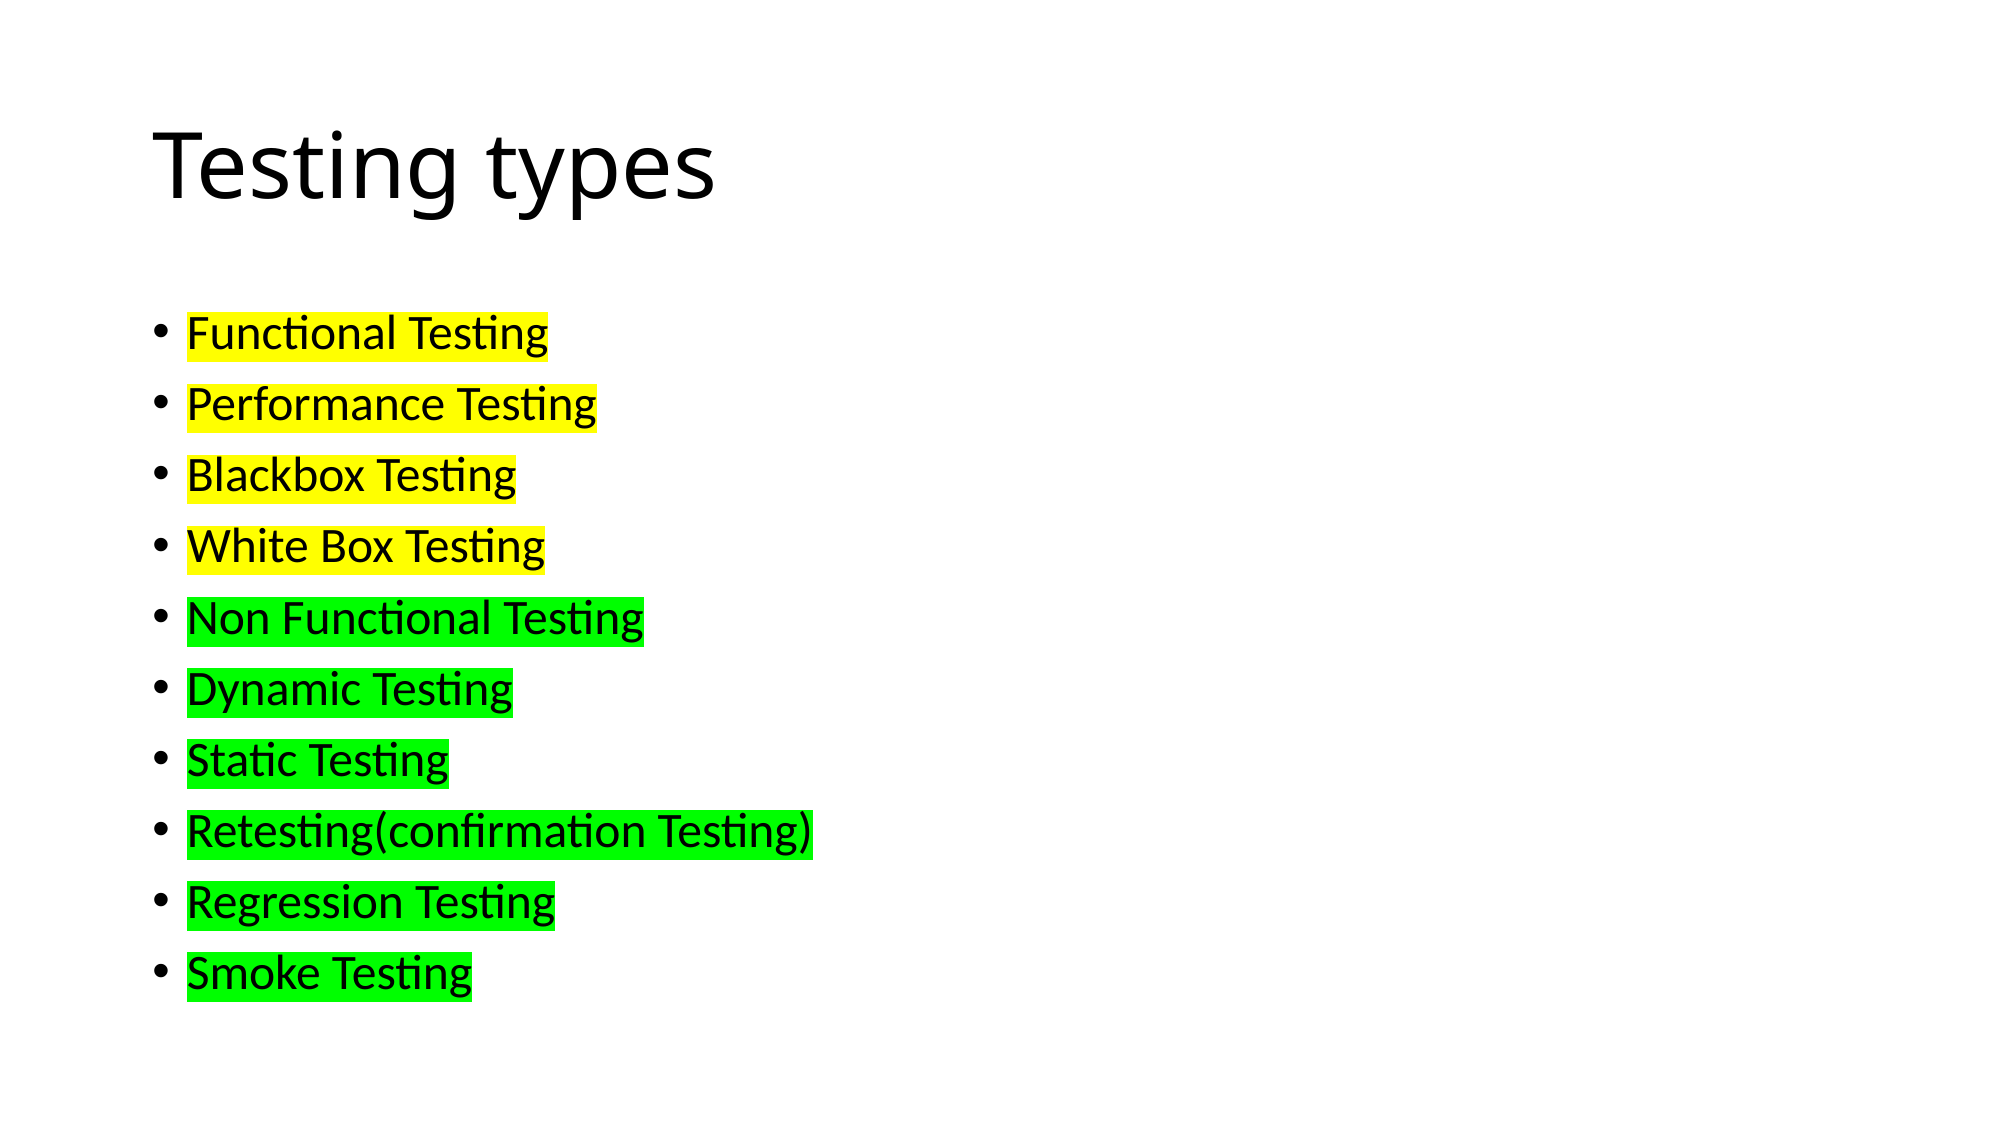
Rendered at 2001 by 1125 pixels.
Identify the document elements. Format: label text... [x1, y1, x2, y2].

title Testing types [137, 59, 1863, 278]
list Functional Testing Performance Testing Blackbox Testing White Box Testing Non Functional Testing Dynamic Testing Static Testing Retesting(confirmation Testing) Regression Testing Smoke Testing [137, 299, 1863, 1014]
